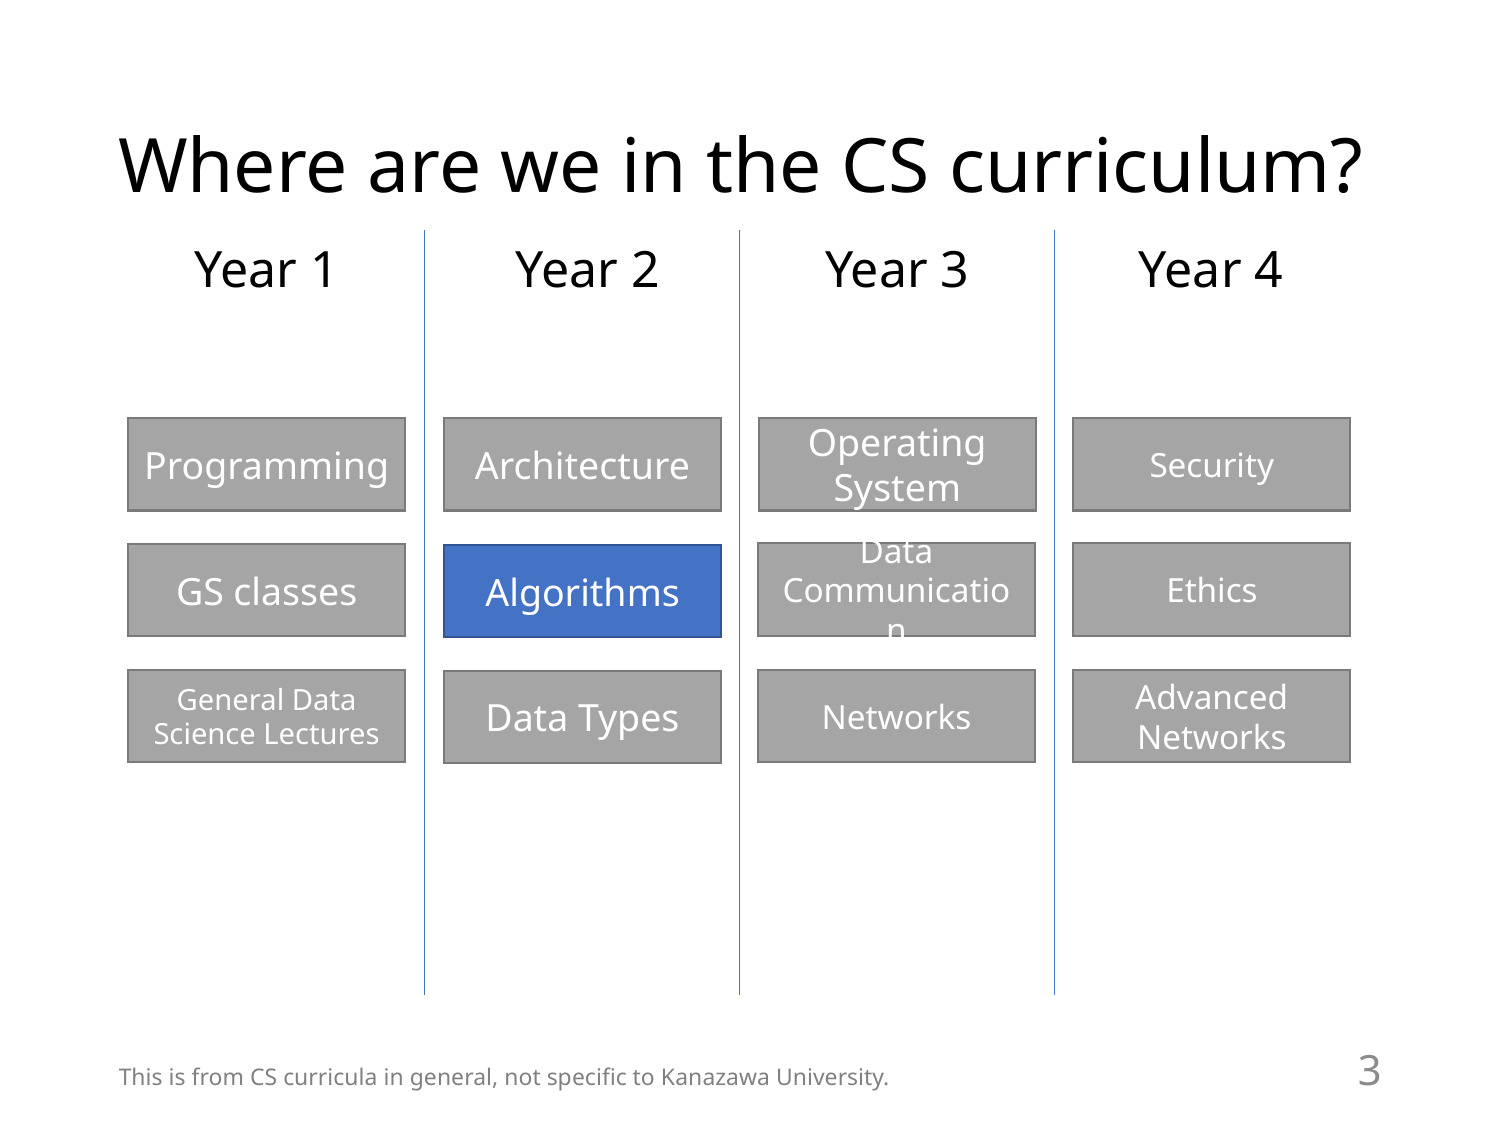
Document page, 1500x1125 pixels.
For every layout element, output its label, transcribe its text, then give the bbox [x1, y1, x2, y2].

text_box Operating System [758, 417, 1037, 512]
text_box Year 1 [154, 230, 379, 306]
text_box Year 3 [785, 230, 1010, 306]
text_box Data Types [443, 670, 722, 764]
text_box Programming [127, 417, 406, 512]
text_box Architecture [443, 417, 722, 512]
text_box This is from CS curricula in general, not specific to Kanazawa University. [103, 1054, 1297, 1098]
text_box Data Communication [757, 542, 1036, 637]
text_box GS classes [127, 543, 406, 637]
text_box Networks [757, 669, 1036, 763]
text_box General Data Science Lectures [127, 669, 406, 763]
title Where are we in the CS curriculum? [103, 59, 1397, 278]
text_box Year 4 [1098, 230, 1324, 306]
text_box Year 2 [475, 230, 700, 306]
slide_number 3 [1296, 1042, 1397, 1103]
text_box Advanced Networks [1072, 669, 1351, 763]
text_box Ethics [1072, 542, 1351, 637]
text_box Security [1072, 417, 1351, 512]
text_box Algorithms [443, 544, 722, 638]
